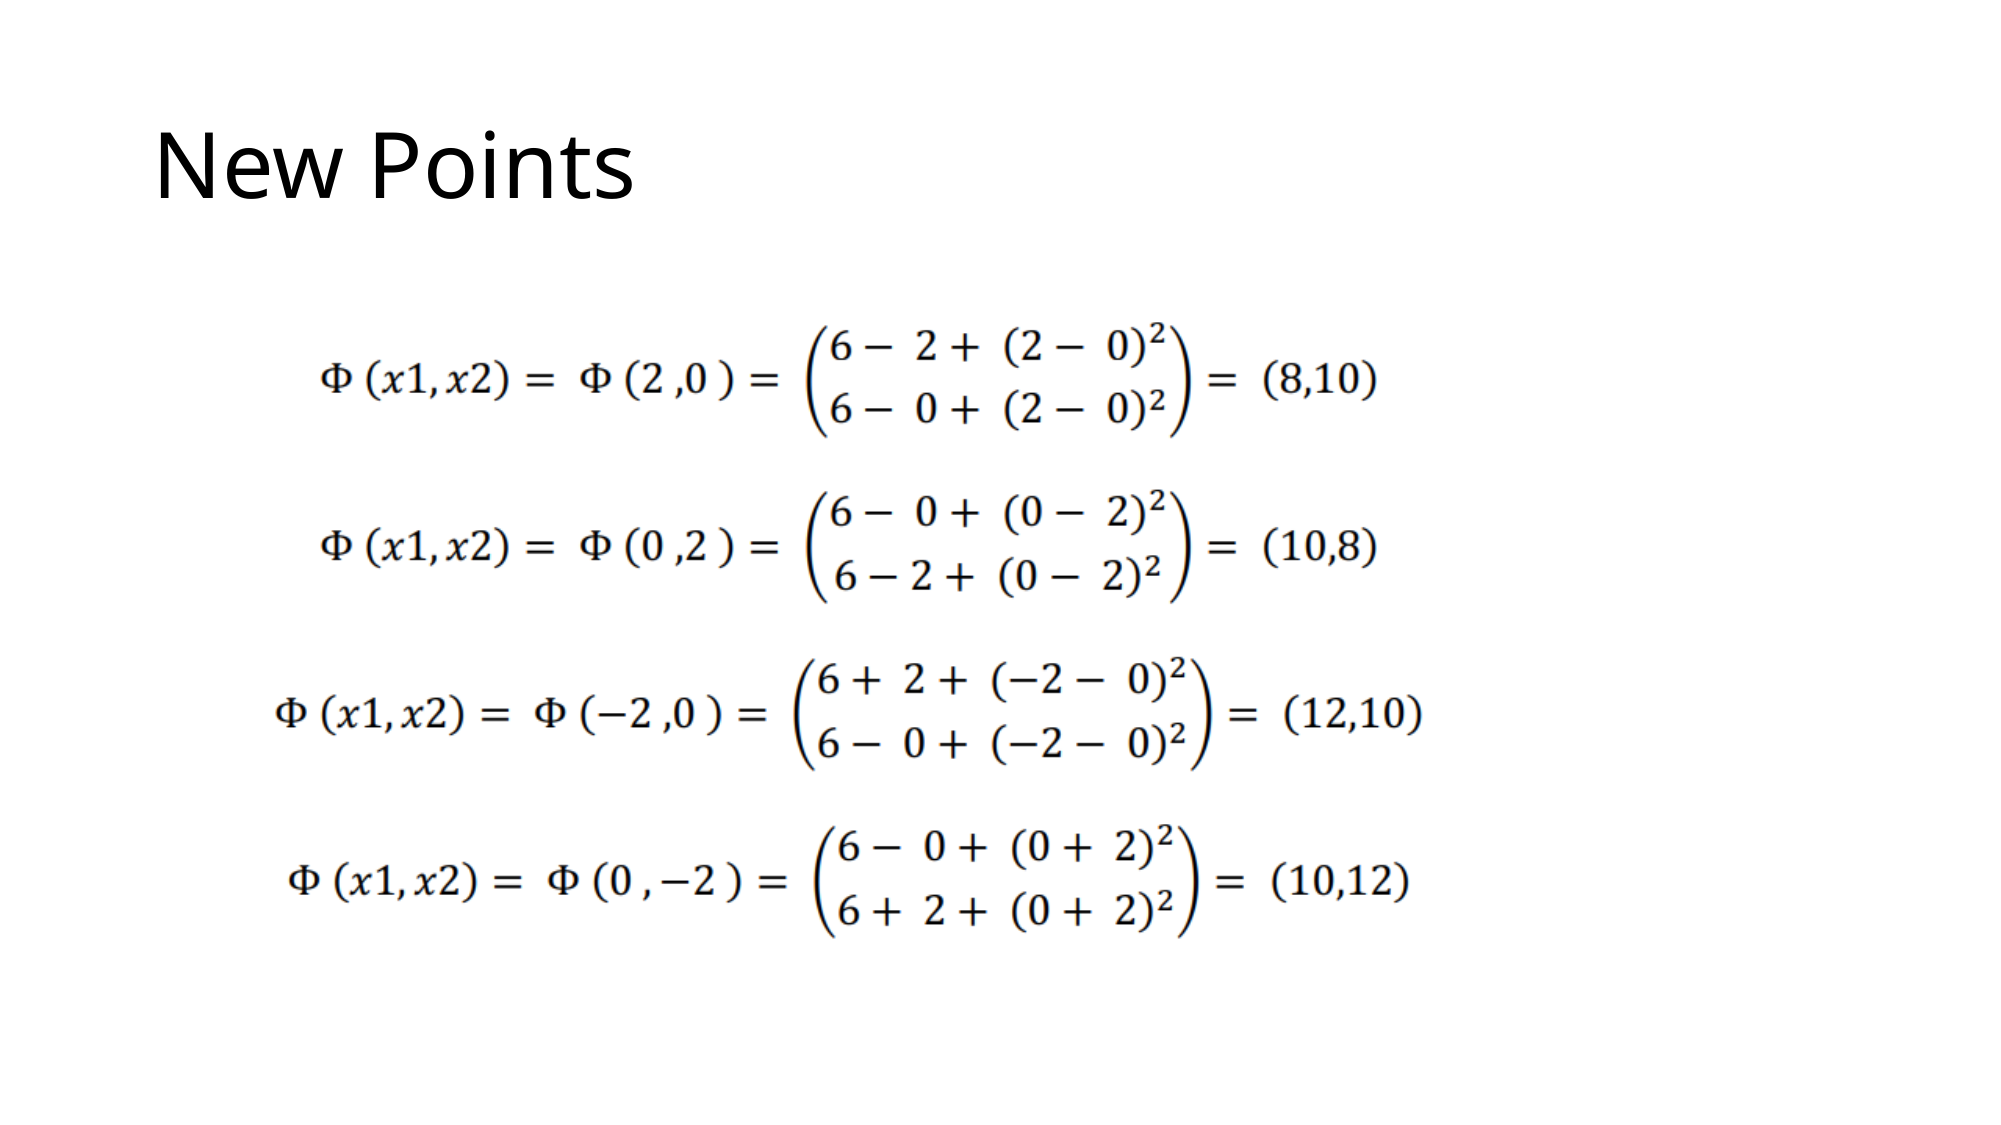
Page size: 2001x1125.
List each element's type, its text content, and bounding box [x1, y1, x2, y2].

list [246, 307, 1754, 1006]
title New Points [137, 59, 1863, 278]
